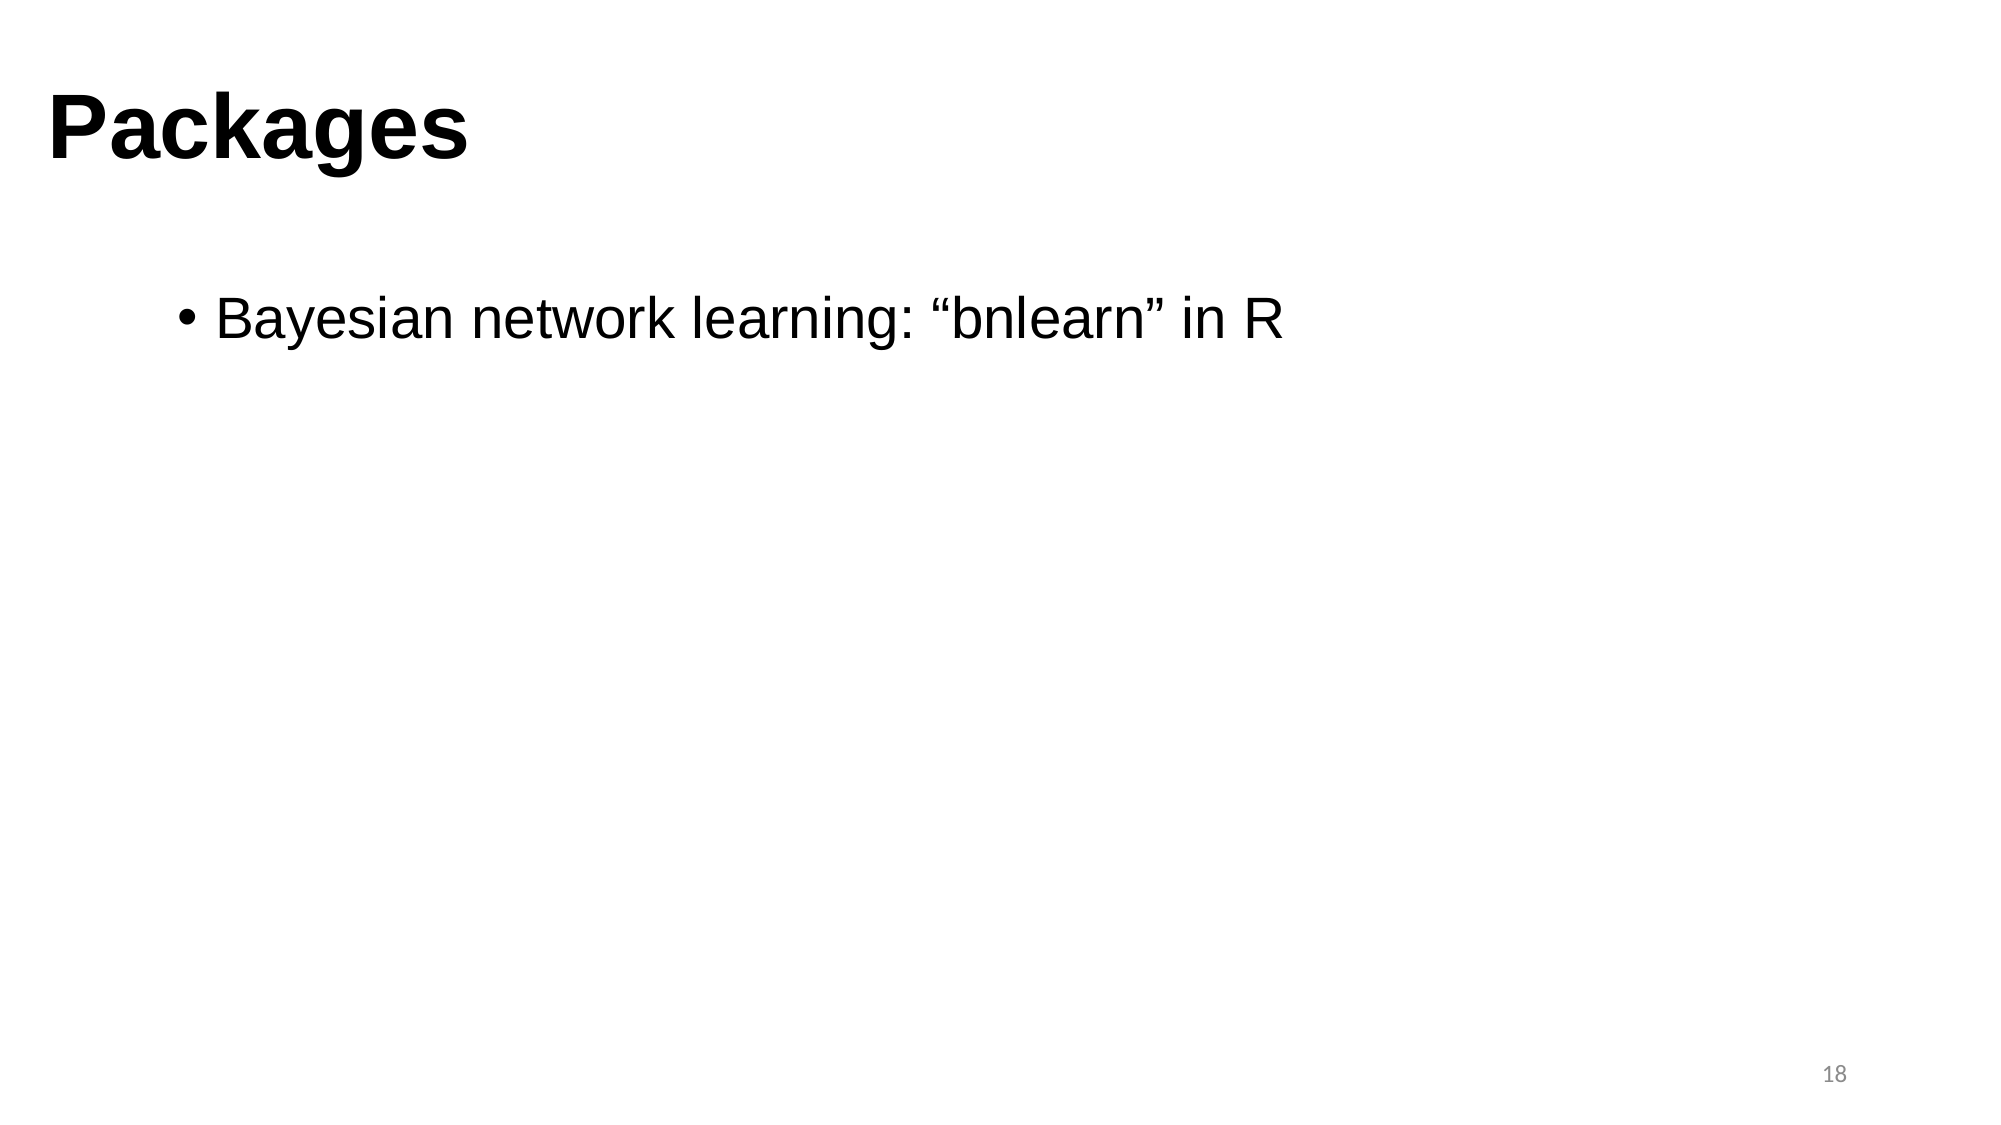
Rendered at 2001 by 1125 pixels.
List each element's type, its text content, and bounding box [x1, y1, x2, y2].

text_box Bayesian network learning: “bnlearn” in R [162, 280, 1888, 1039]
text_box Packages [32, 20, 1758, 238]
slide_number 18 [1412, 1042, 1863, 1103]
